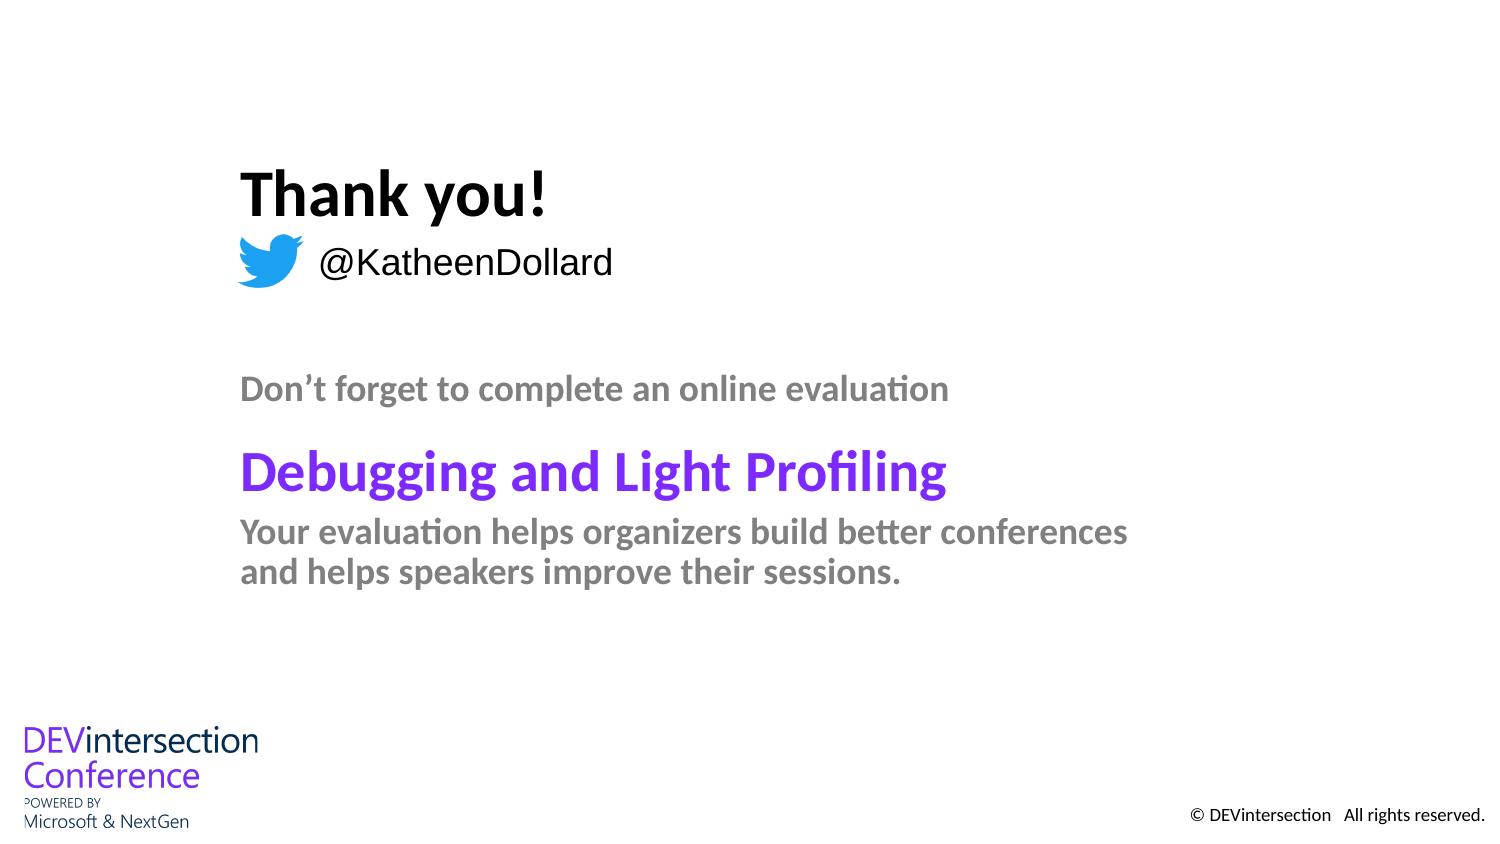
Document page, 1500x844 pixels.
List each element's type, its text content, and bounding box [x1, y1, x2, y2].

text_box Thank you! [225, 109, 713, 271]
text_box Don’t forget to complete an online evaluation Debugging and Light Profiling Your evaluation helps organizers build better conferences and helps speakers improve their sessions. [225, 257, 1182, 704]
text_box @KatheenDollard [303, 230, 1054, 291]
picture [237, 234, 304, 288]
